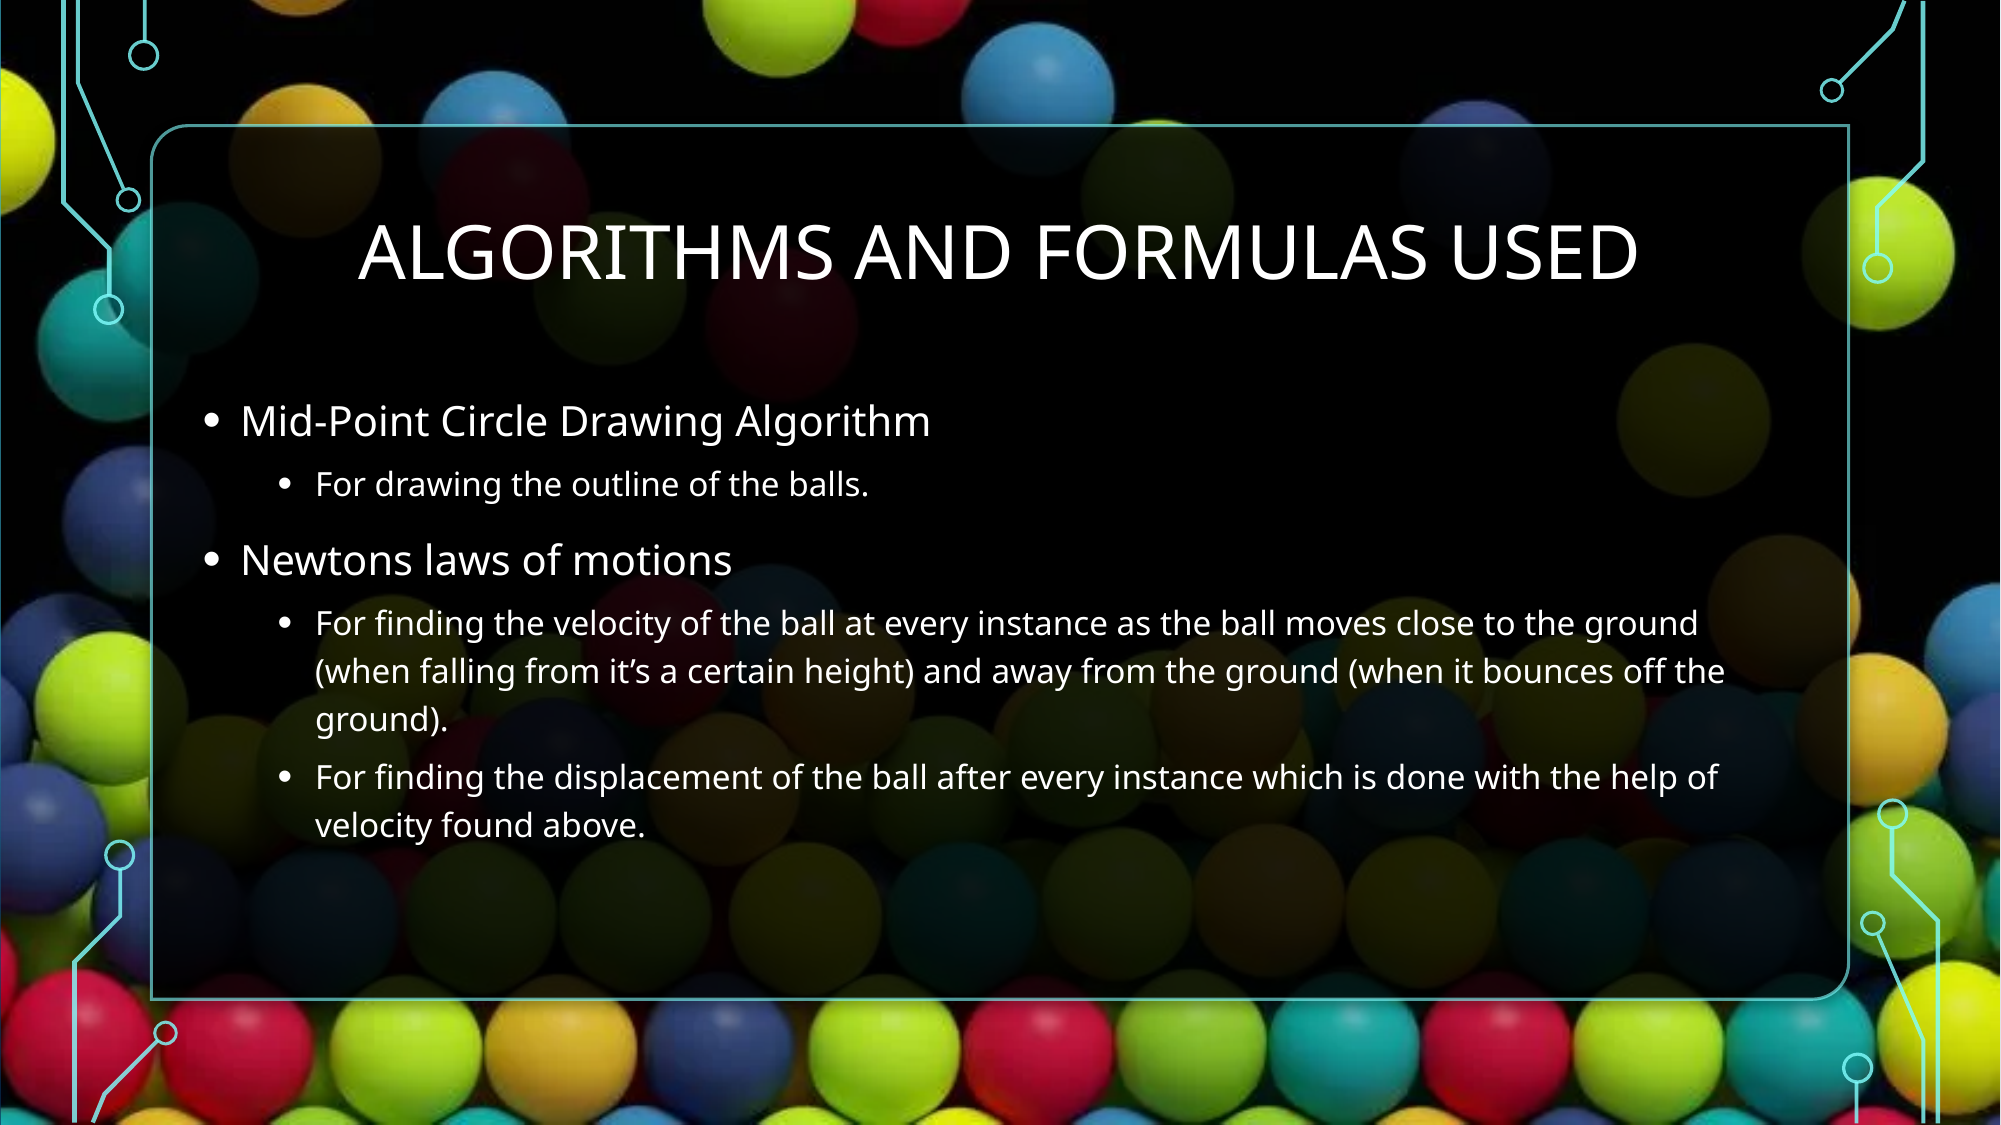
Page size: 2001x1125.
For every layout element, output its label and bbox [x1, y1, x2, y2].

picture [0, 0, 2000, 1125]
text_box [60, 0, 1941, 1124]
